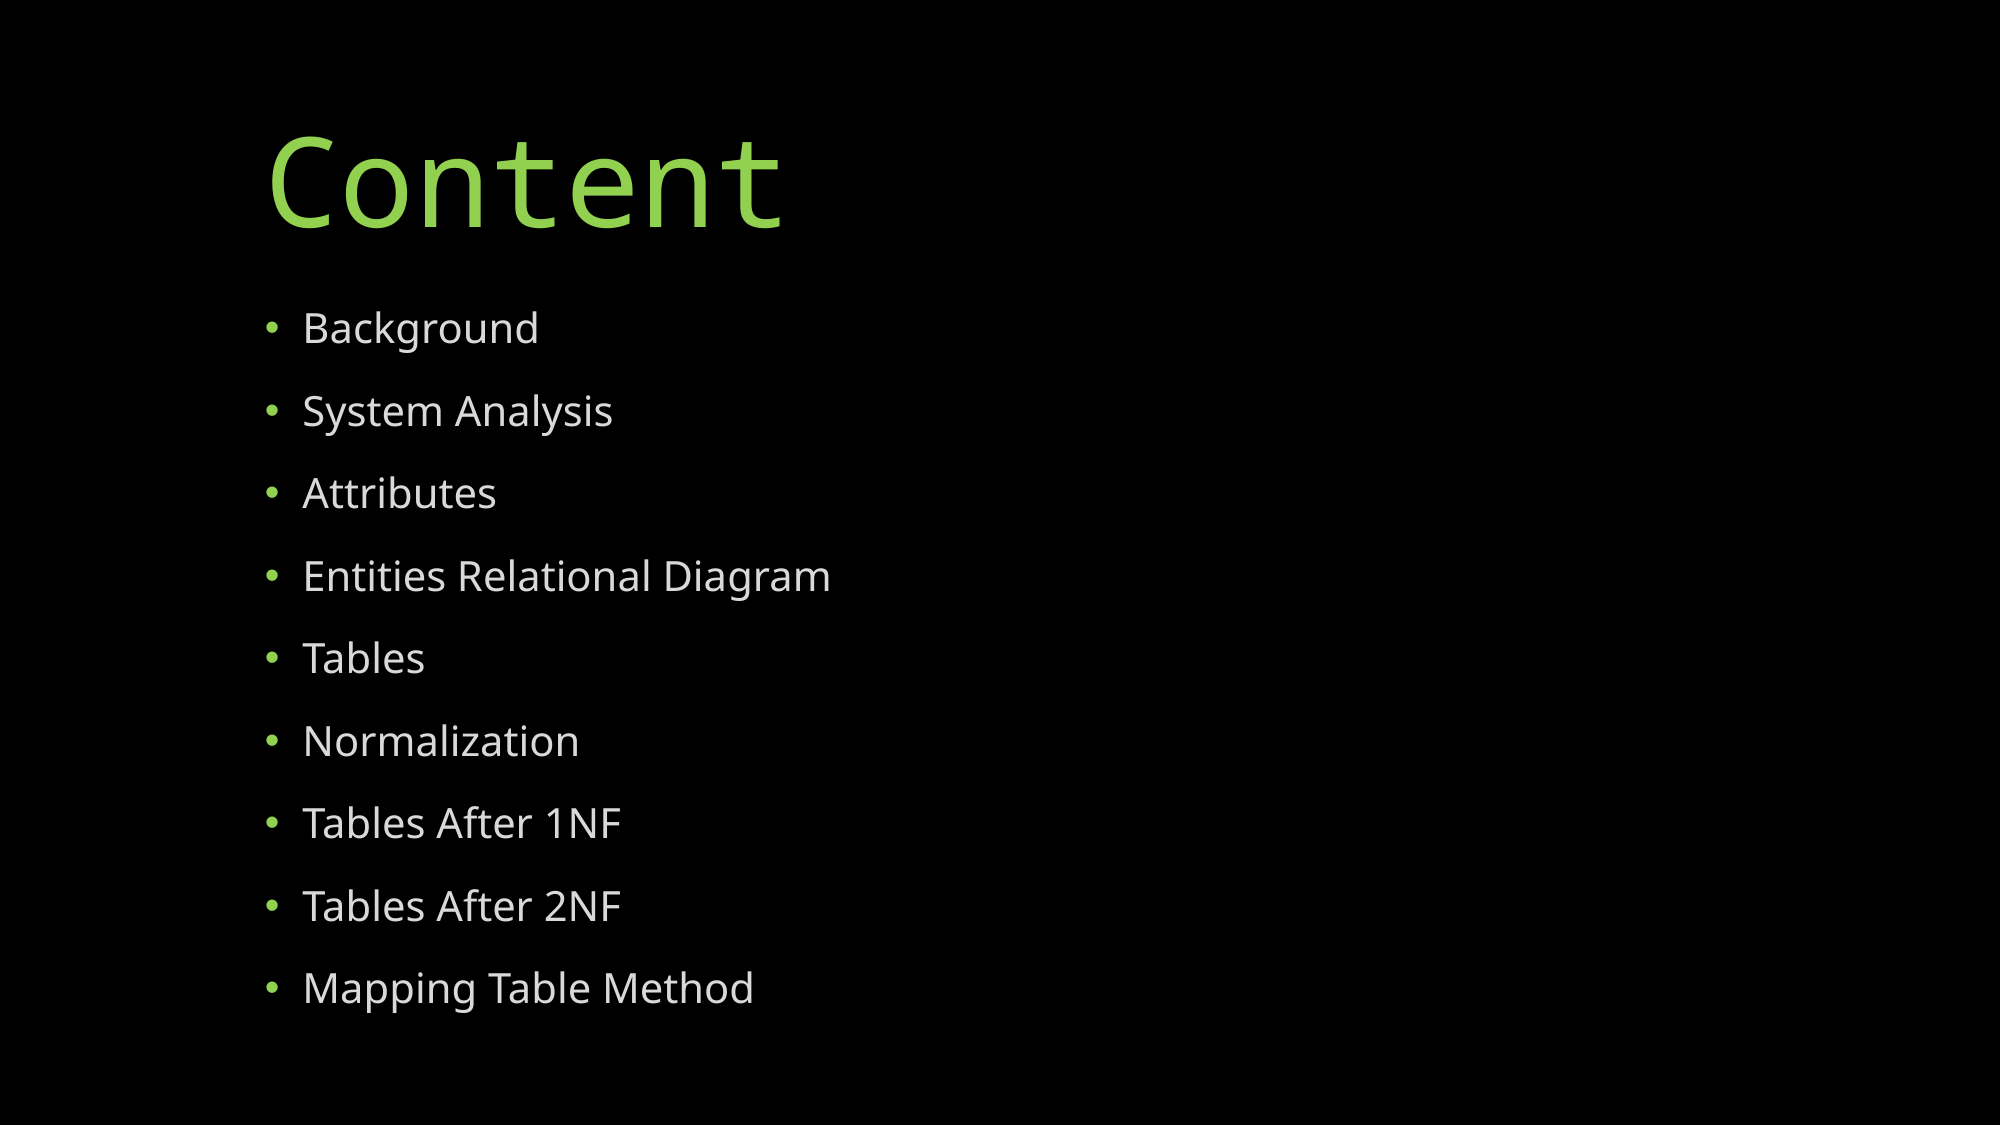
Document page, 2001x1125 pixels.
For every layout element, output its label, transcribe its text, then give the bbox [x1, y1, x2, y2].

list Background System Analysis Attributes Entities Relational Diagram Tables Normalization Tables After 1NF Tables After 2NF Mapping Table Method [249, 299, 1750, 1000]
title Content [249, 75, 1750, 263]
